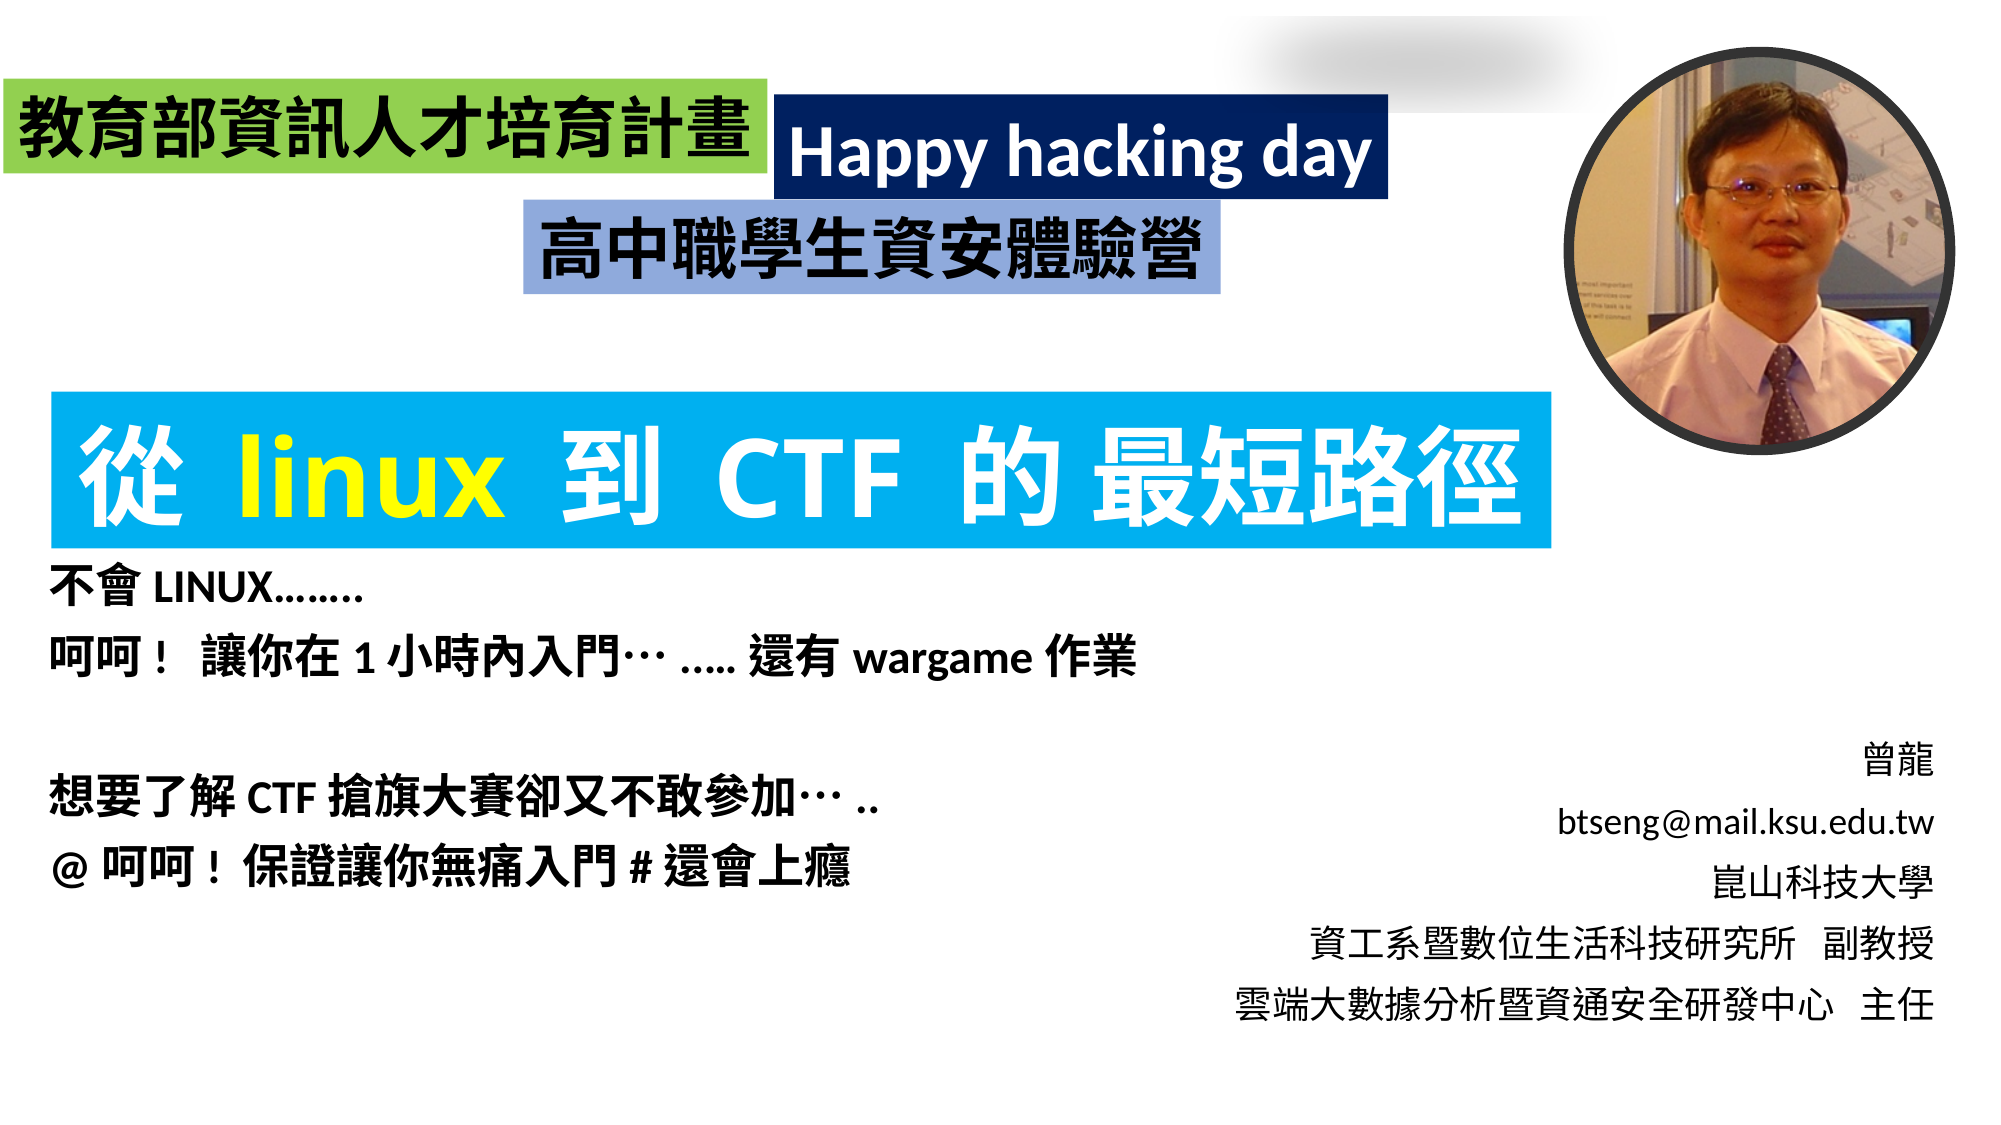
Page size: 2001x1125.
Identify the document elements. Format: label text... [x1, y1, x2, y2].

subtitle 不會LINUX…….. 呵呵! 讓你在1小時內入門…..…還有wargame作業 想要了解CTF搶旗大賽卻又不敢參加….. @呵呵! 保證讓你無痛入門#還會上癮 [33, 554, 1158, 913]
text_box 高中職學生資安體驗營 [523, 199, 1221, 295]
text_box Happy hacking day [774, 94, 1389, 200]
text_box 曾龍 btseng@mail.ksu.edu.tw 崑山科技大學 資工系暨數位生活科技研究所 副教授 雲端大數據分析暨資通安全研發中心 主任 [1141, 733, 1951, 1050]
title 從 linux 到 CTF 的 最短路徑 [51, 391, 1552, 549]
text_box 教育部資訊人才培育計畫 [3, 78, 768, 174]
picture [1568, 51, 1951, 450]
